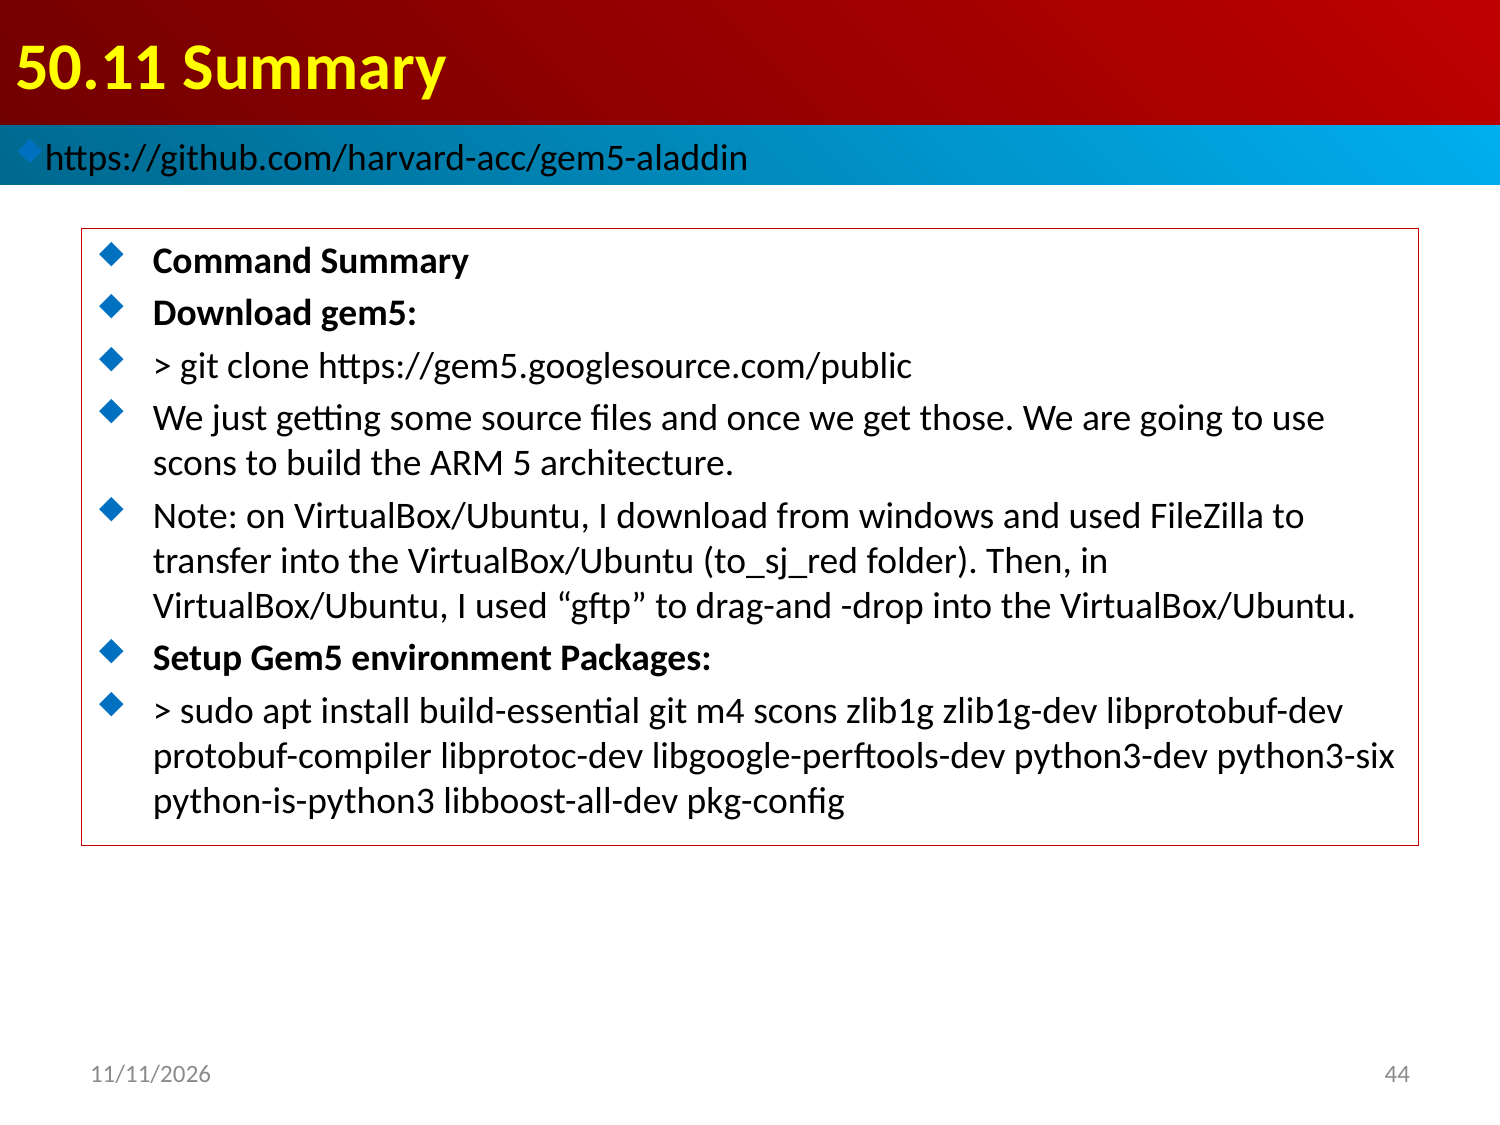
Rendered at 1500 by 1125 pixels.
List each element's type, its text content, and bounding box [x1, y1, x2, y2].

slide_number 44 [1074, 1042, 1425, 1103]
title 50.11 Summary [0, 0, 1500, 125]
text_box https://github.com/harvard-acc/gem5-aladdin [0, 125, 1500, 185]
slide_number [75, 1042, 425, 1103]
subtitle Command Summary Download gem5: > git clone https://gem5.googlesource.com/public We just getting some source files and once we get those. We are going to use scons to build the ARM 5 architecture. Note: on VirtualBox/Ubuntu, I download from windows and used FileZilla to transfer into the VirtualBox/Ubuntu (to_sj_red folder). Then, in VirtualBox/Ubuntu, I used “gftp” to drag-and -drop into the VirtualBox/Ubuntu. Setup Gem5 environment Packages: > sudo apt install build-essential git m4 scons zlib1g zlib1g-dev libprotobuf-dev protobuf-compiler libprotoc-dev libgoogle-perftools-dev python3-dev python3-six python-is-python3 libboost-all-dev pkg-config [81, 228, 1419, 846]
